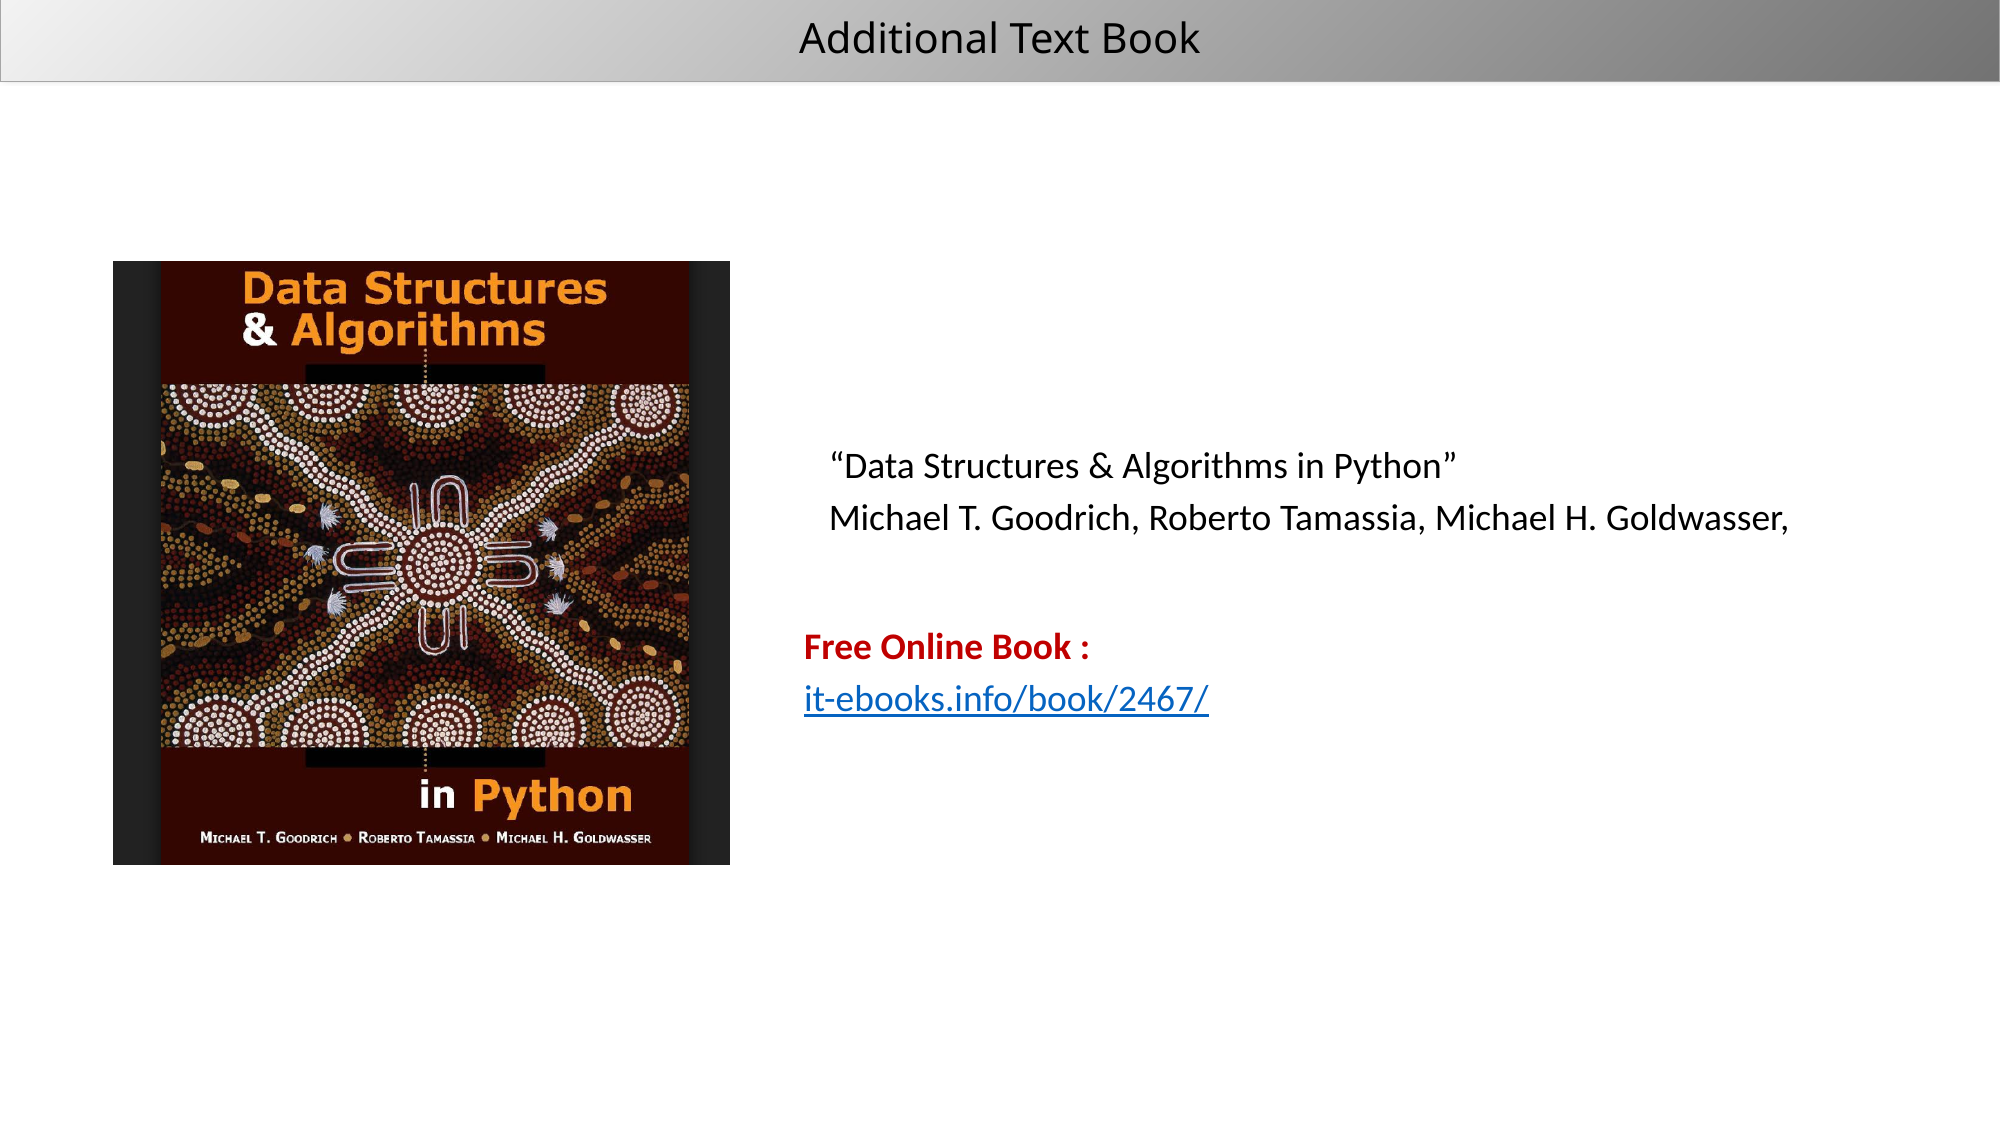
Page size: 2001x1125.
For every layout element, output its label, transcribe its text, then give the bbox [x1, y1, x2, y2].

picture [113, 261, 730, 865]
text_box “Data Structures & Algorithms in Python” Michael T. Goodrich, Roberto Tamassia, Michael H. Goldwasser, [813, 380, 1834, 578]
text_box Free Online Book : it-ebooks.info/book/2467/ [789, 614, 1337, 727]
title Additional Text Book [0, 0, 2000, 82]
